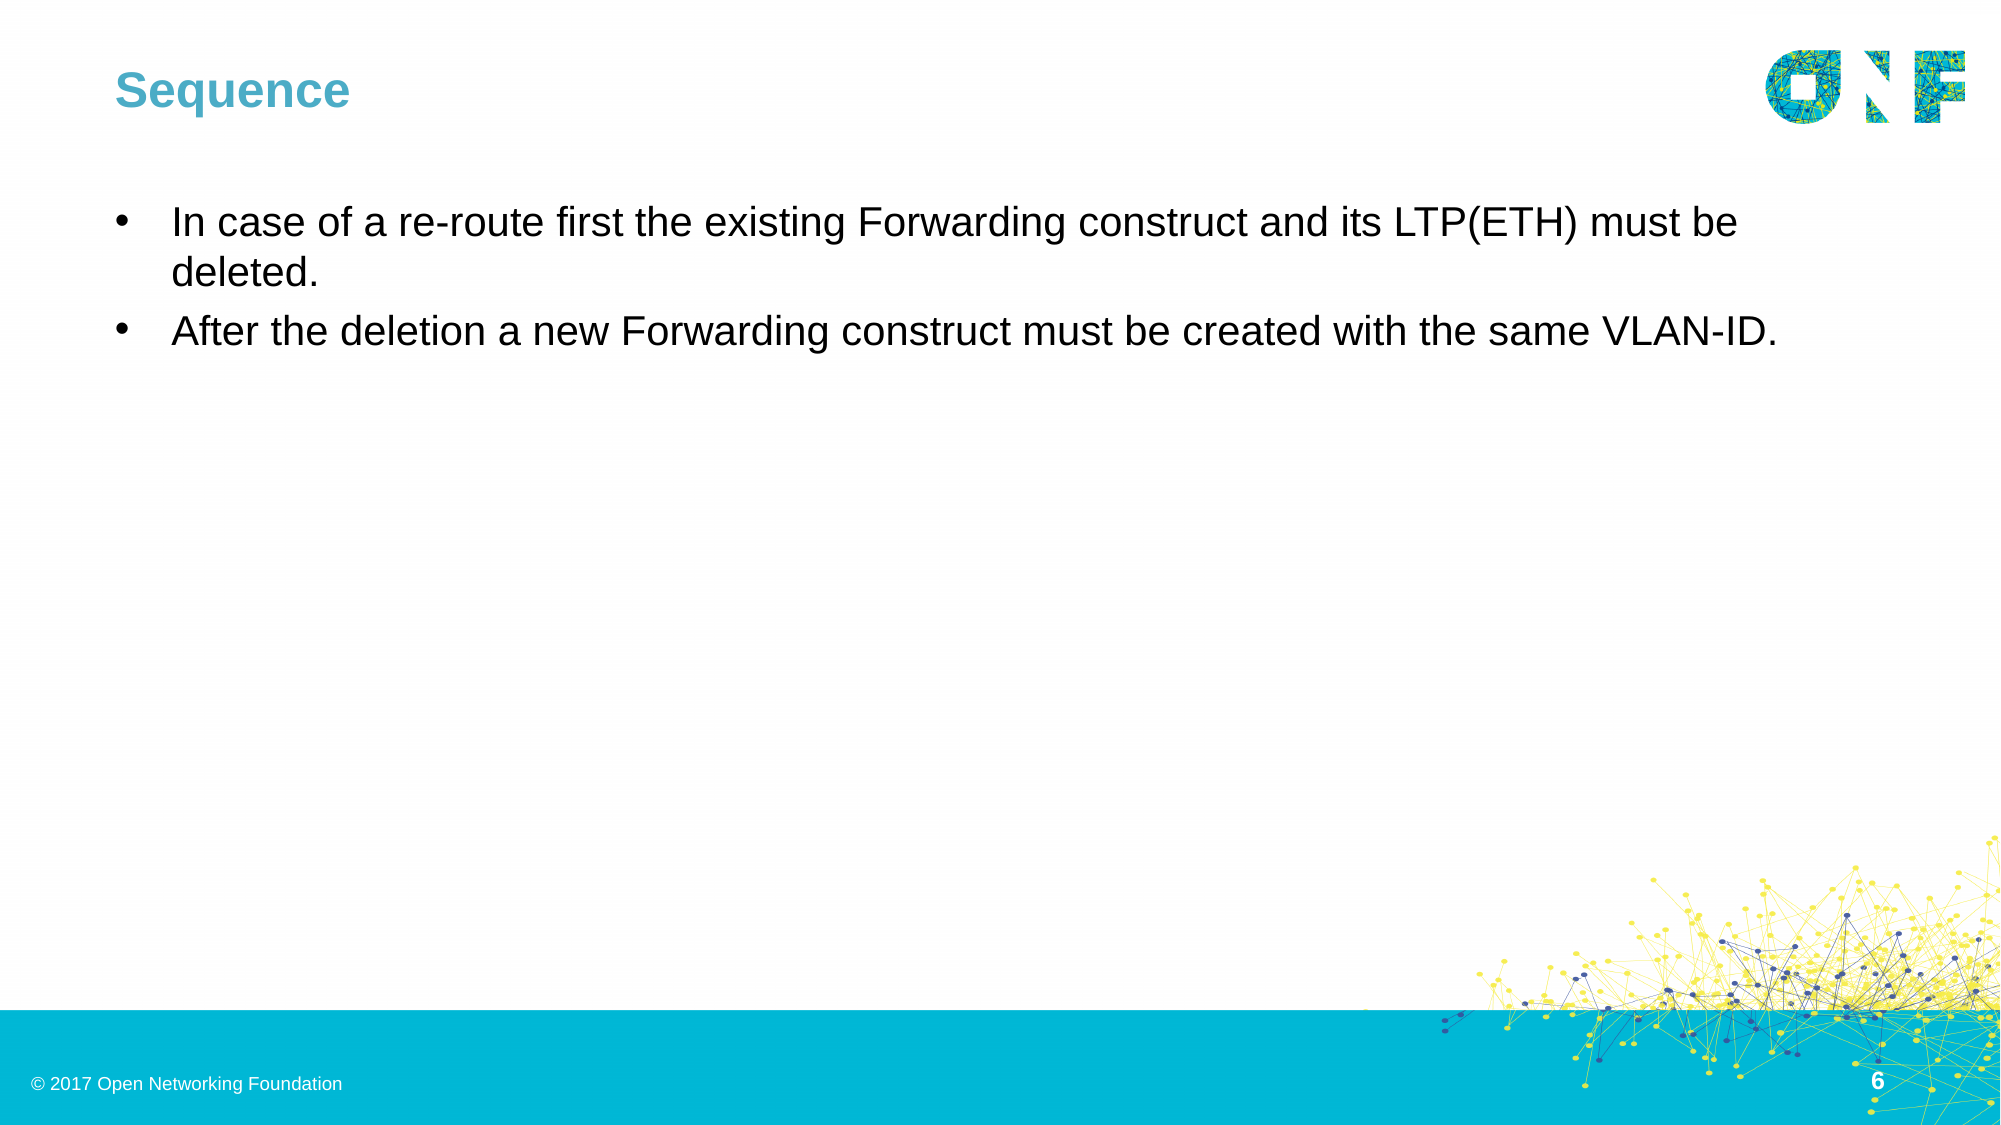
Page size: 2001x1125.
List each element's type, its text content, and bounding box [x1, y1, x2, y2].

slide_number 6 [1433, 1042, 1900, 1103]
list In case of a re-route first the existing Forwarding construct and its LTP(ETH) must be deleted. After the deletion a new Forwarding construct must be created with the same VLAN-ID. [99, 187, 1900, 1013]
picture [0, 0, 2001, 1125]
title Sequence [99, 50, 1750, 150]
